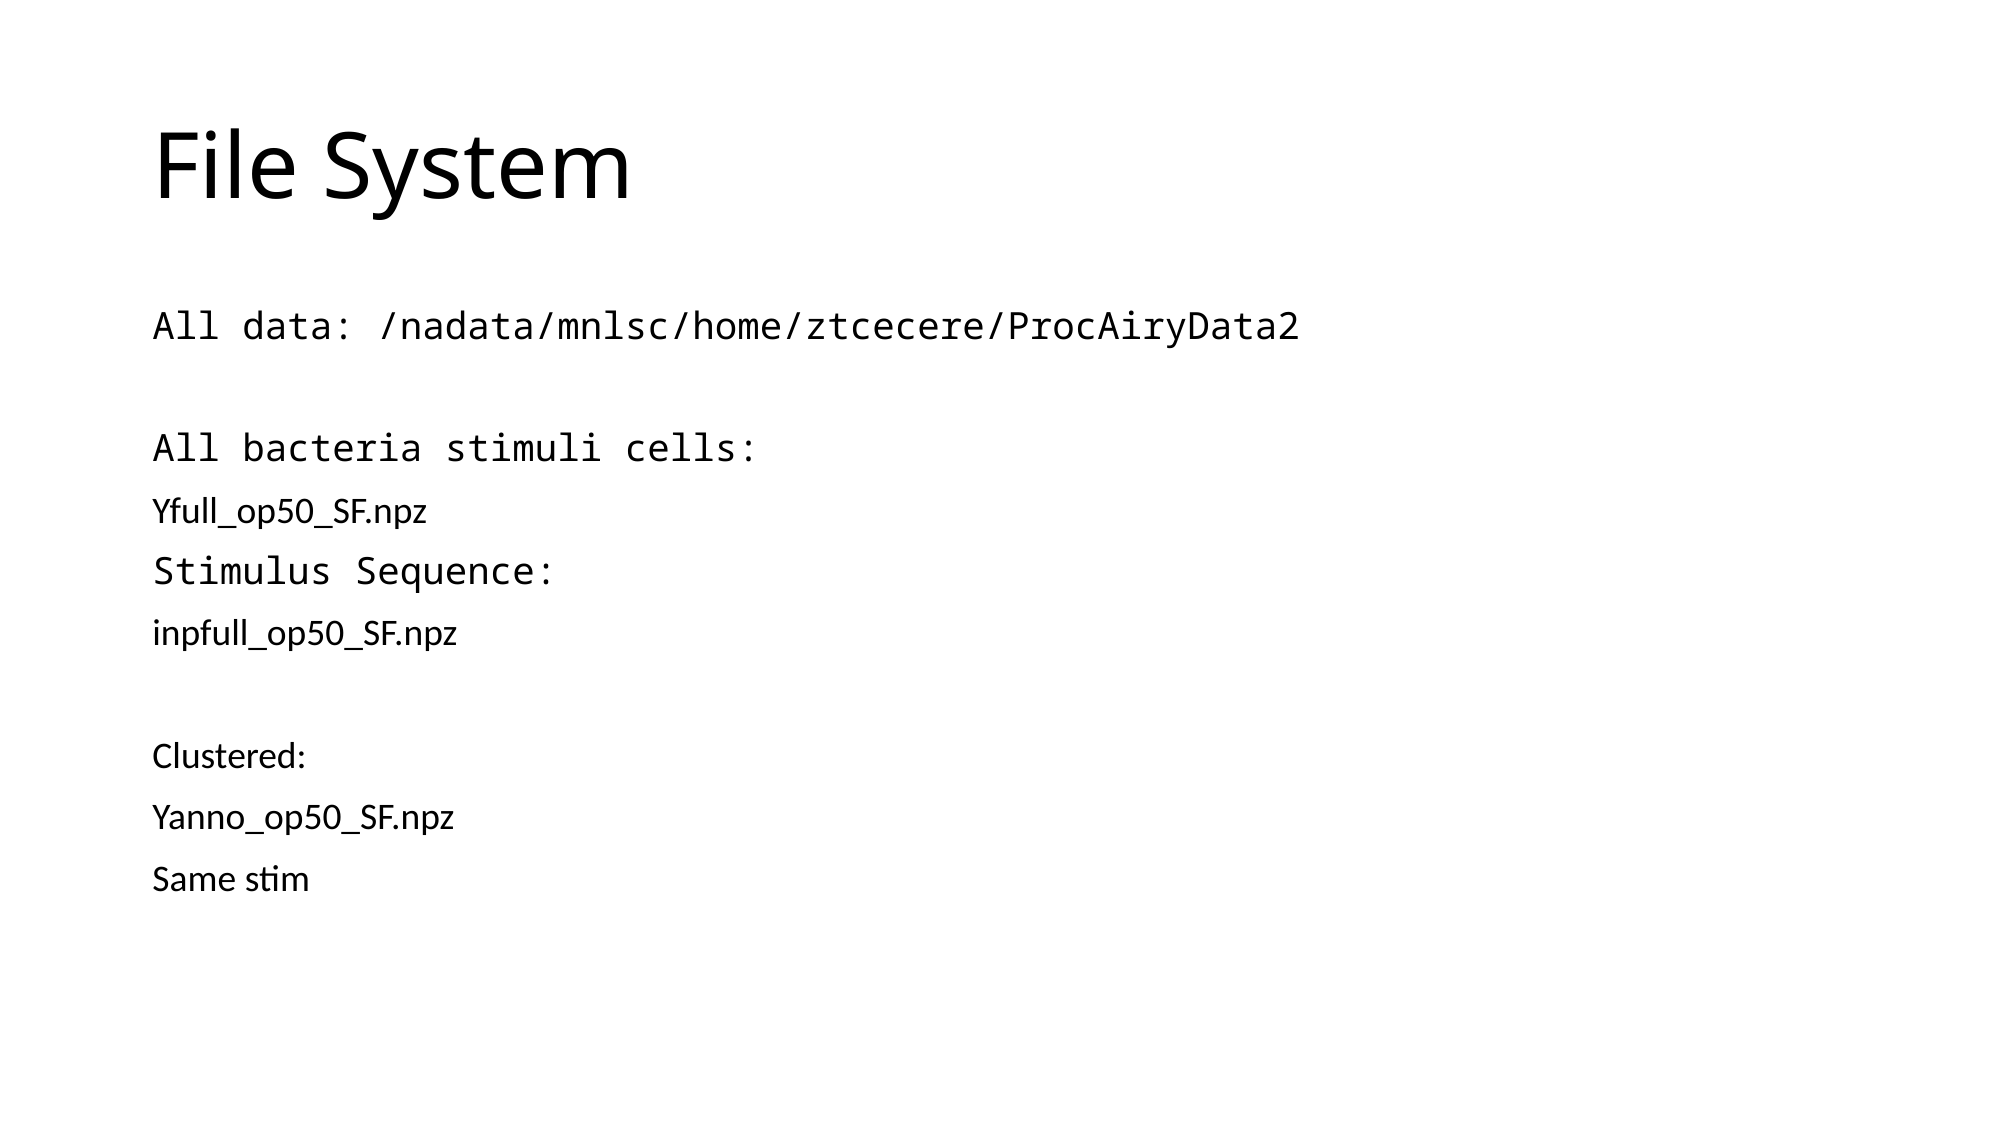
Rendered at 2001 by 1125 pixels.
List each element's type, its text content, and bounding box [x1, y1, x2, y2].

title File System [137, 59, 1863, 278]
list All data: /nadata/mnlsc/home/ztcecere/ProcAiryData2 All bacteria stimuli cells: Yfull_op50_SF.npz Stimulus Sequence: inpfull_op50_SF.npz Clustered: Yanno_op50_SF.npz Same stim [137, 299, 1863, 1045]
